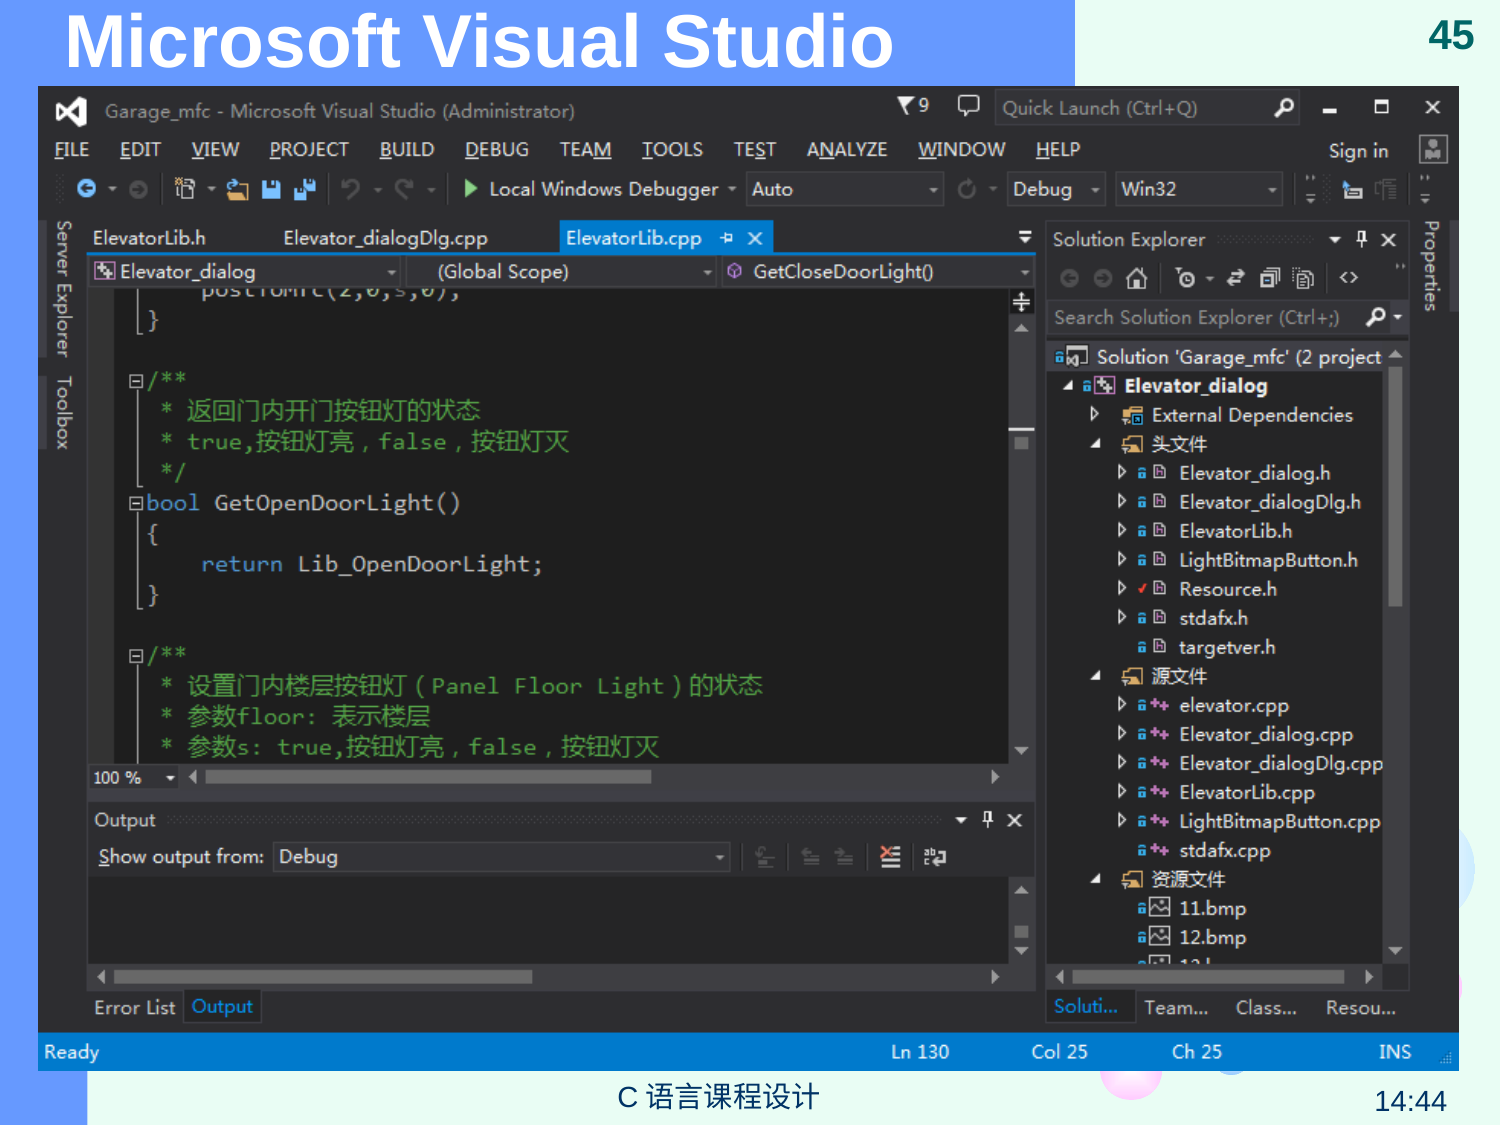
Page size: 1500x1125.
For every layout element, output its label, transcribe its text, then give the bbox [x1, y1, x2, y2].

footer C语言课程设计 [481, 1079, 957, 1122]
title Microsoft Visual Studio [49, 0, 1463, 91]
picture [38, 86, 1459, 1071]
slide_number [1149, 1074, 1463, 1125]
slide_number 45 [1403, 0, 1500, 66]
